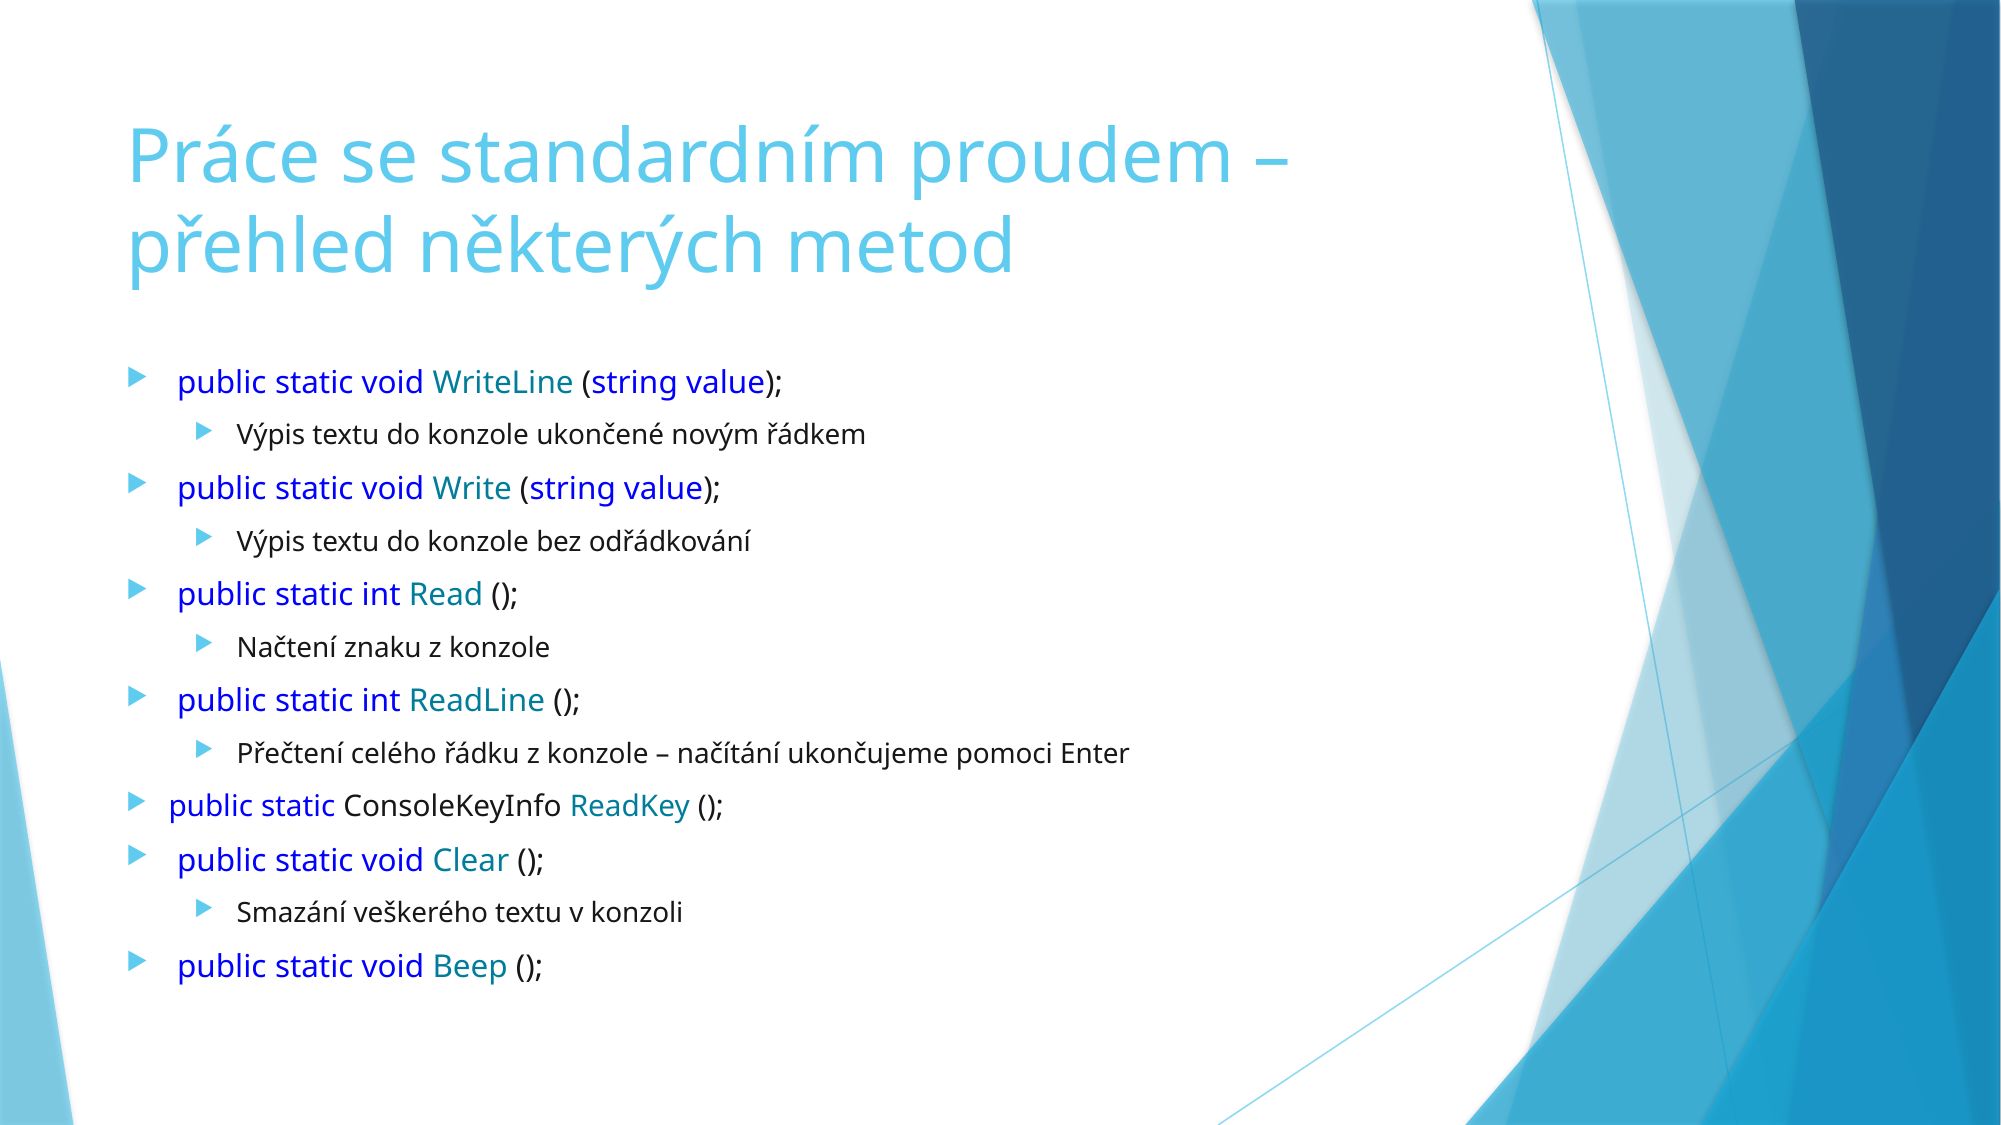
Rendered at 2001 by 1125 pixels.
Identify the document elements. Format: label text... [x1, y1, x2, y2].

list public static void WriteLine (string value); Výpis textu do konzole ukončené novým řádkem public static void Write (string value); Výpis textu do konzole bez odřádkování public static int Read (); Načtení znaku z konzole public static int ReadLine (); Přečtení celého řádku z konzole – načítání ukončujeme pomoci Enter public static ConsoleKeyInfo ReadKey (); public static void Clear (); Smazání veškerého textu v konzoli public static void Beep (); [111, 354, 1522, 992]
title Práce se standardním proudem – přehled některých metod [111, 99, 1522, 317]
